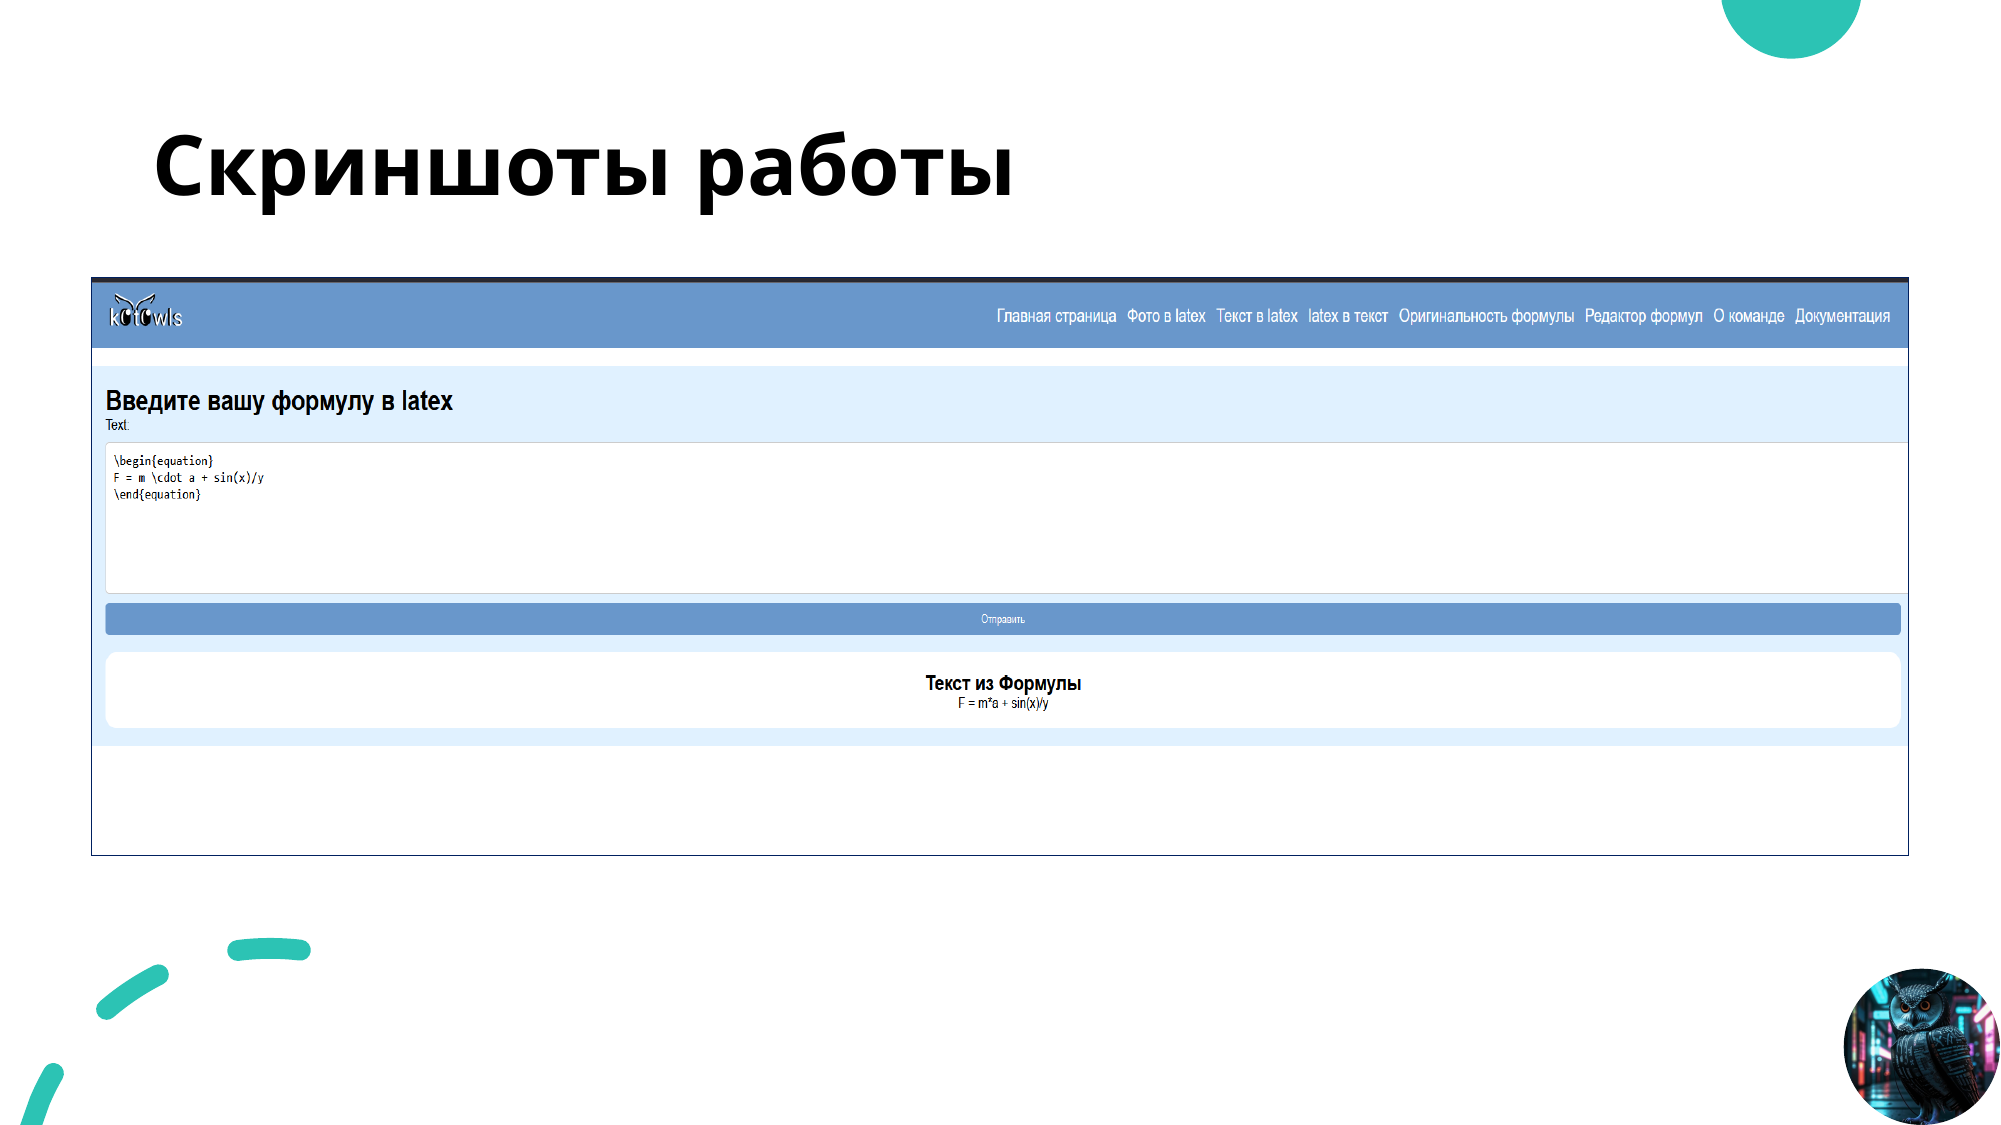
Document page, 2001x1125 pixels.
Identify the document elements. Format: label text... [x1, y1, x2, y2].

title Скриншоты работы [137, 59, 1863, 277]
picture [1843, 968, 2000, 1125]
picture [91, 277, 1909, 856]
